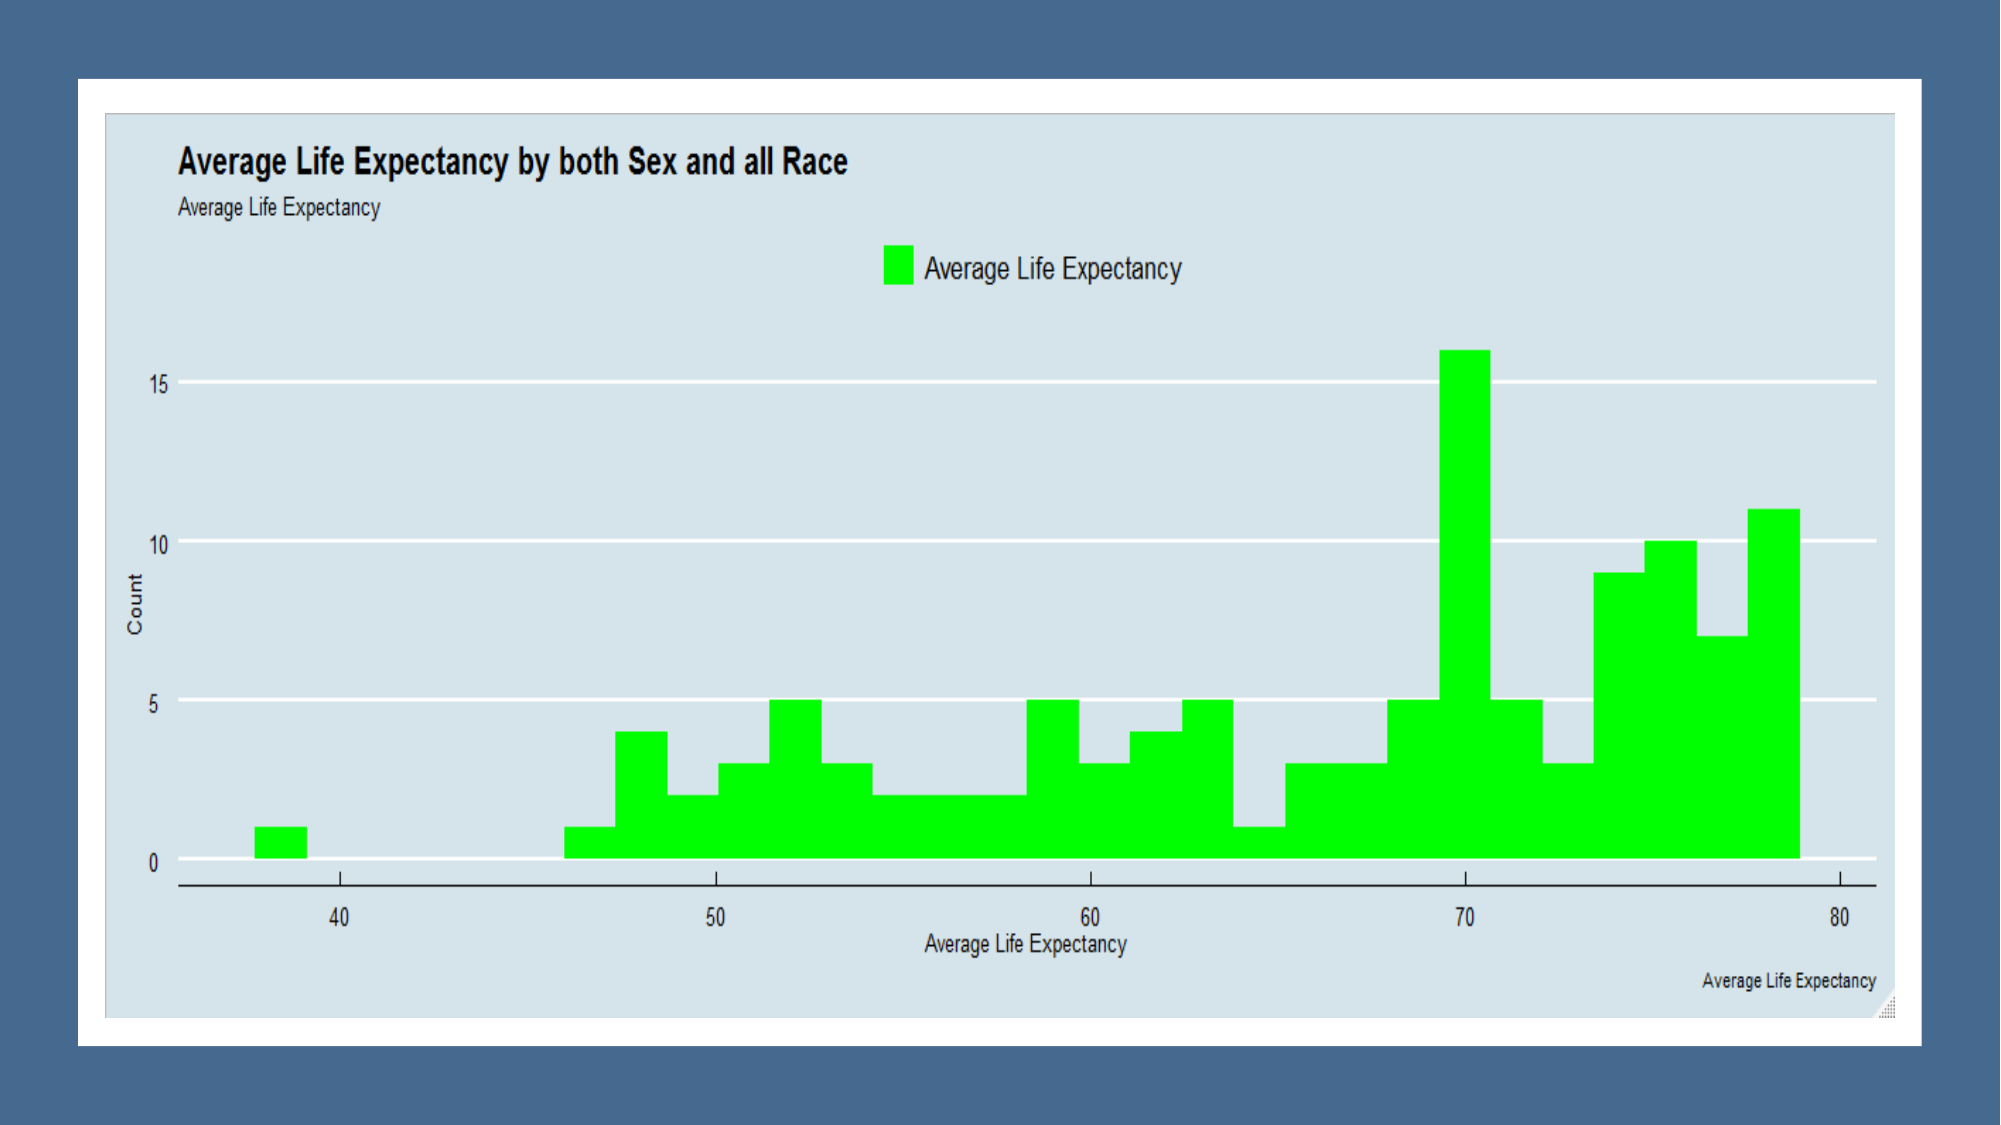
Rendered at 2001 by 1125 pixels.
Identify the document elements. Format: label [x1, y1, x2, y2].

text_box [0, 0, 2000, 1125]
list [105, 112, 1895, 1018]
text_box [77, 78, 1923, 1047]
